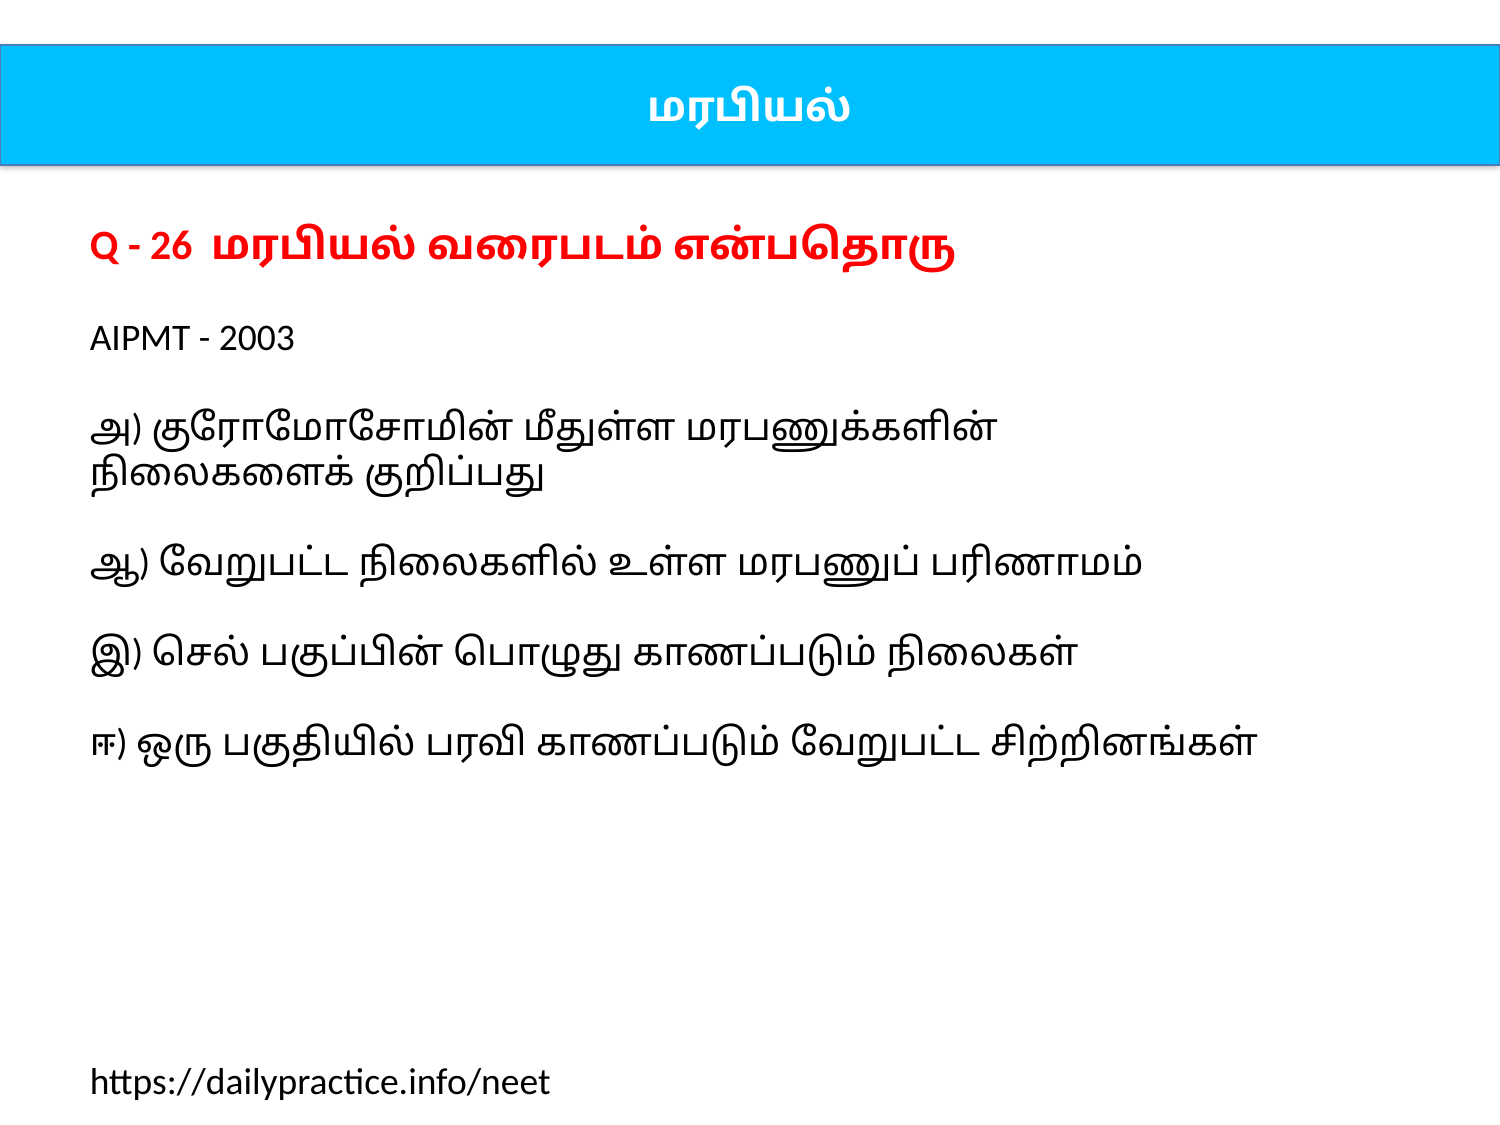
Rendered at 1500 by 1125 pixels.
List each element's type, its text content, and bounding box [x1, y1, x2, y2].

text_box Q - 26 மரபியல் வரைபடம் என்பதொரு AIPMT - 2003 அ) குரோமோசோமின் மீதுள்ள மரபணுக்களின் நிலைகளைக் குறிப்பது ஆ) வேறுபட்ட நிலைகளில் உள்ள மரபணுப் பரிணாமம் இ) செல் பகுப்பின் பொழுது காணப்படும் நிலைகள் ஈ) ஒரு பகுதியில் பரவி காணப்படும் வேறுபட்ட சிற்றினங்கள் [74, 164, 1275, 770]
text_box மரபியல் [0, 44, 1500, 166]
text_box https://dailypractice.info/neet [74, 1049, 675, 1110]
